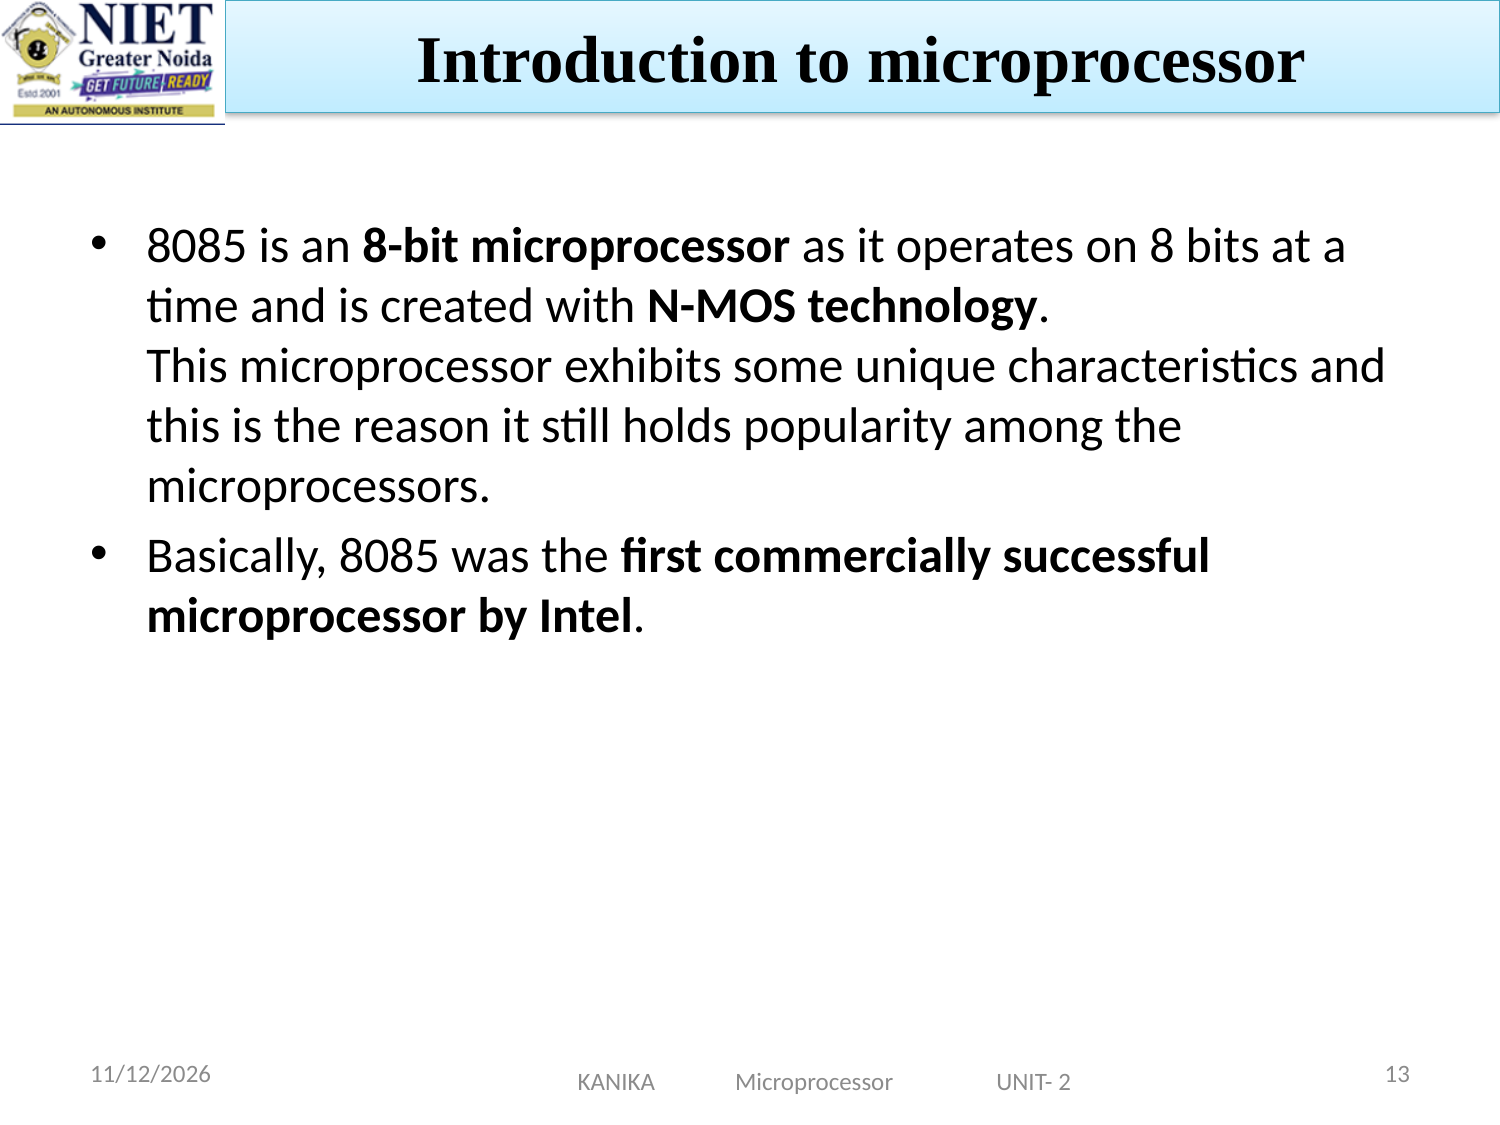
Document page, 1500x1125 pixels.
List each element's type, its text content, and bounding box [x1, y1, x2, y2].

footer KANIKA Microprocessor UNIT- 2 [412, 1050, 1238, 1111]
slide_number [75, 1042, 425, 1103]
list 8085 is an 8-bit microprocessor as it operates on 8 bits at a time and is created with N-MOS technology. This microprocessor exhibits some unique characteristics and this is the reason it still holds popularity among the microprocessors. Basically, 8085 was the first commercially successful microprocessor by Intel. [75, 205, 1425, 948]
text_box Introduction to microprocessor [238, 0, 1500, 113]
picture [0, 0, 238, 135]
slide_number 13 [1074, 1042, 1425, 1103]
